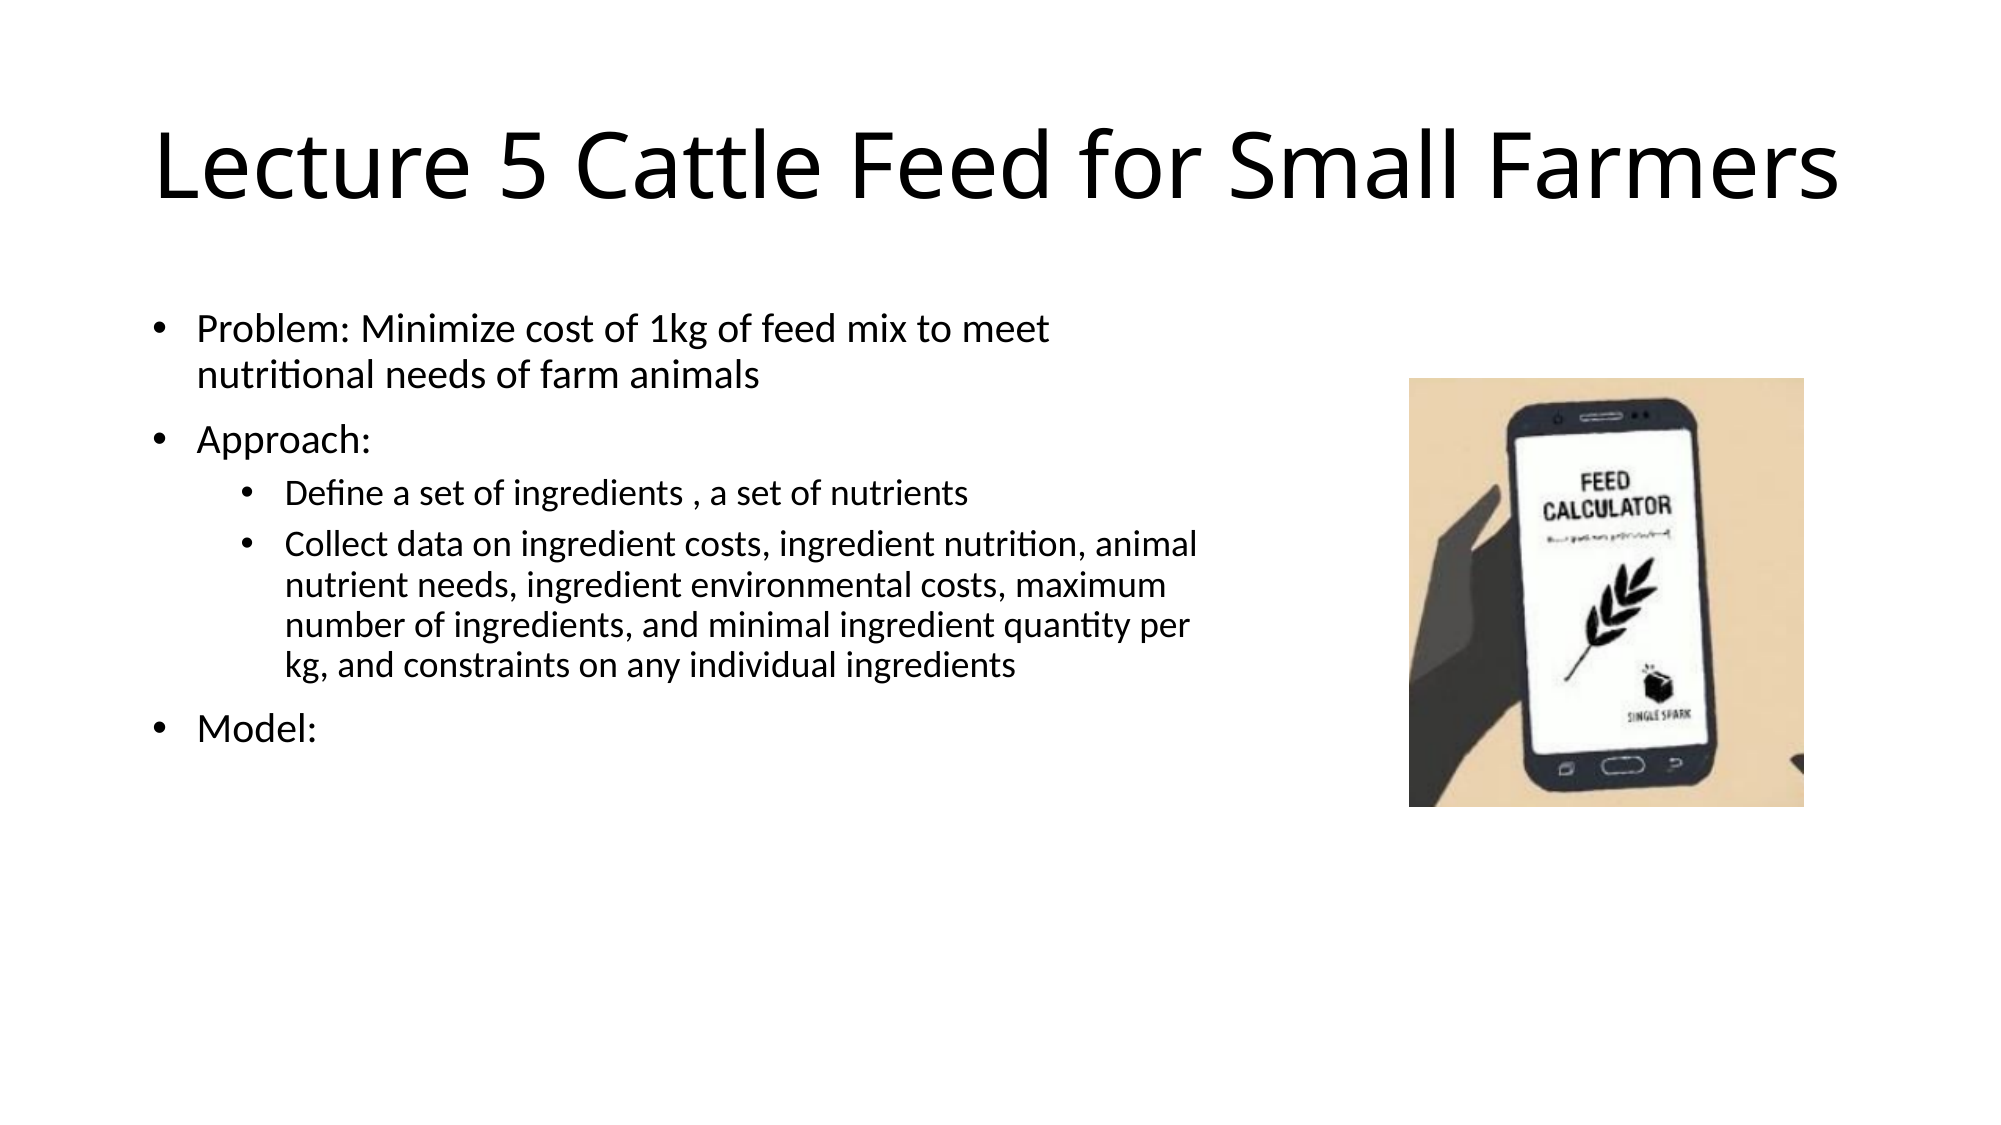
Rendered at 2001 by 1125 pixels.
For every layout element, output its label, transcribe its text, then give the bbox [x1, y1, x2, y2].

title Lecture 5 Cattle Feed for Small Farmers [137, 59, 1863, 278]
picture [1409, 378, 1804, 807]
